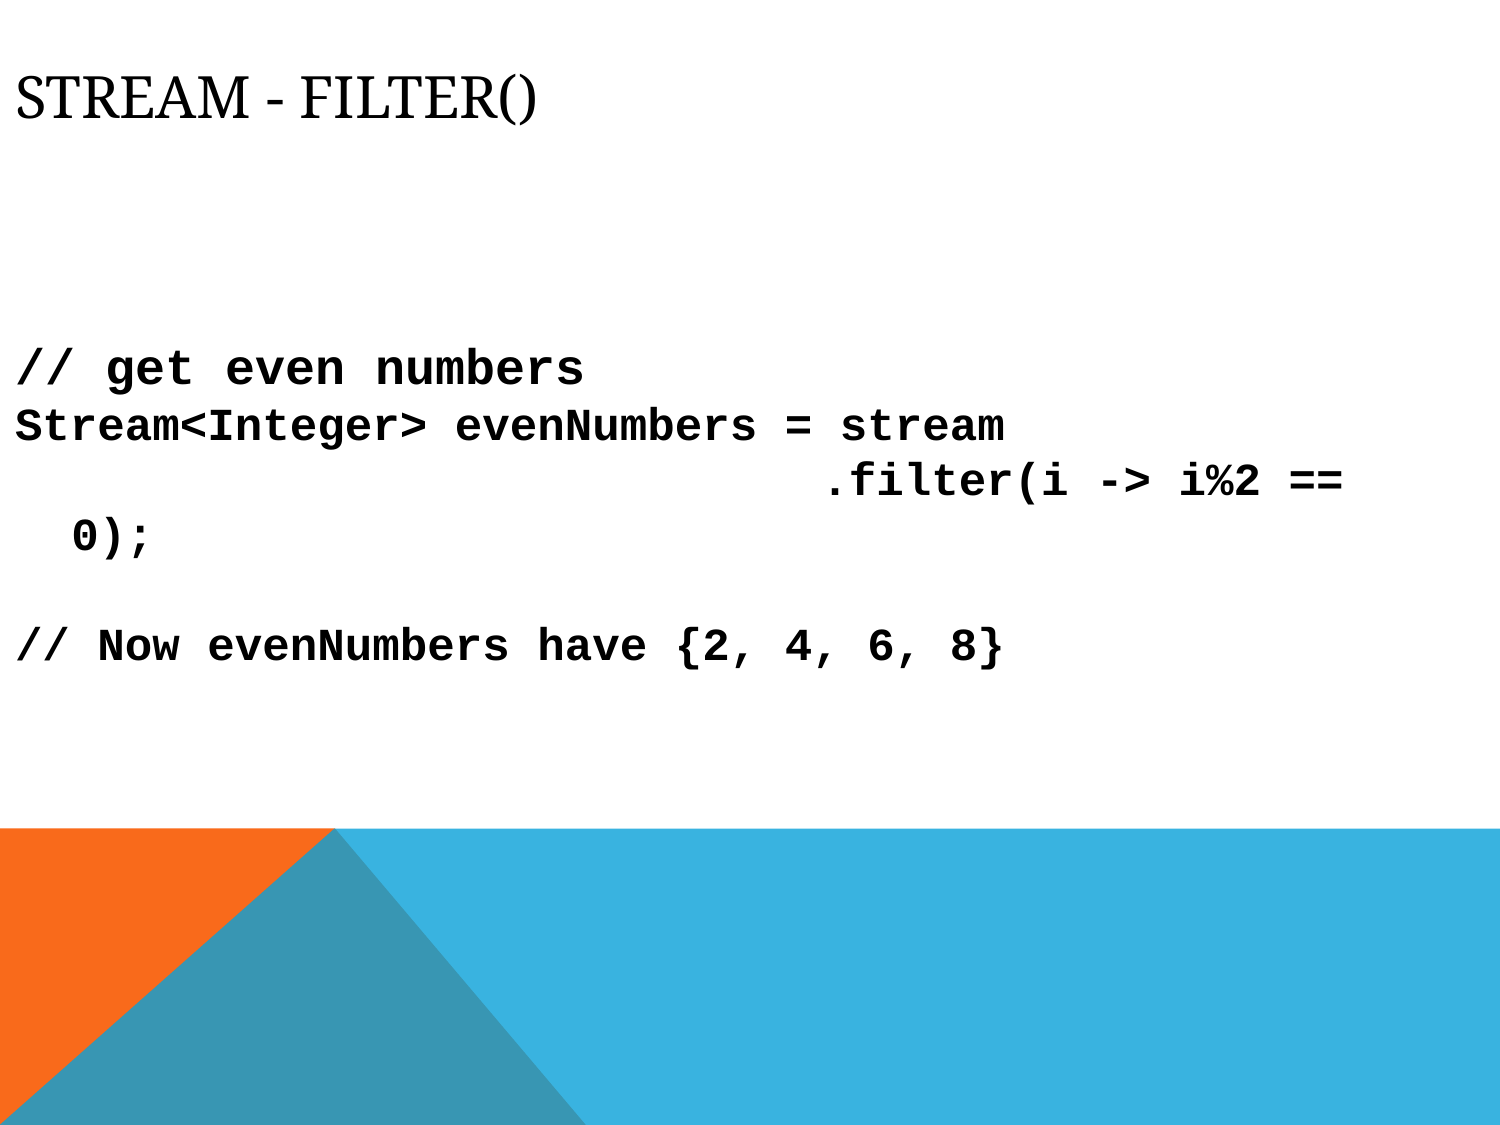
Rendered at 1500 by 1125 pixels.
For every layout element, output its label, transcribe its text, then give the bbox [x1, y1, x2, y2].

list // get even numbers Stream<Integer> evenNumbers = stream .filter(i -> i%2 == 0); // Now evenNumbers have {2, 4, 6, 8} [0, 319, 1463, 1078]
title Stream - filter() [0, 45, 1350, 295]
